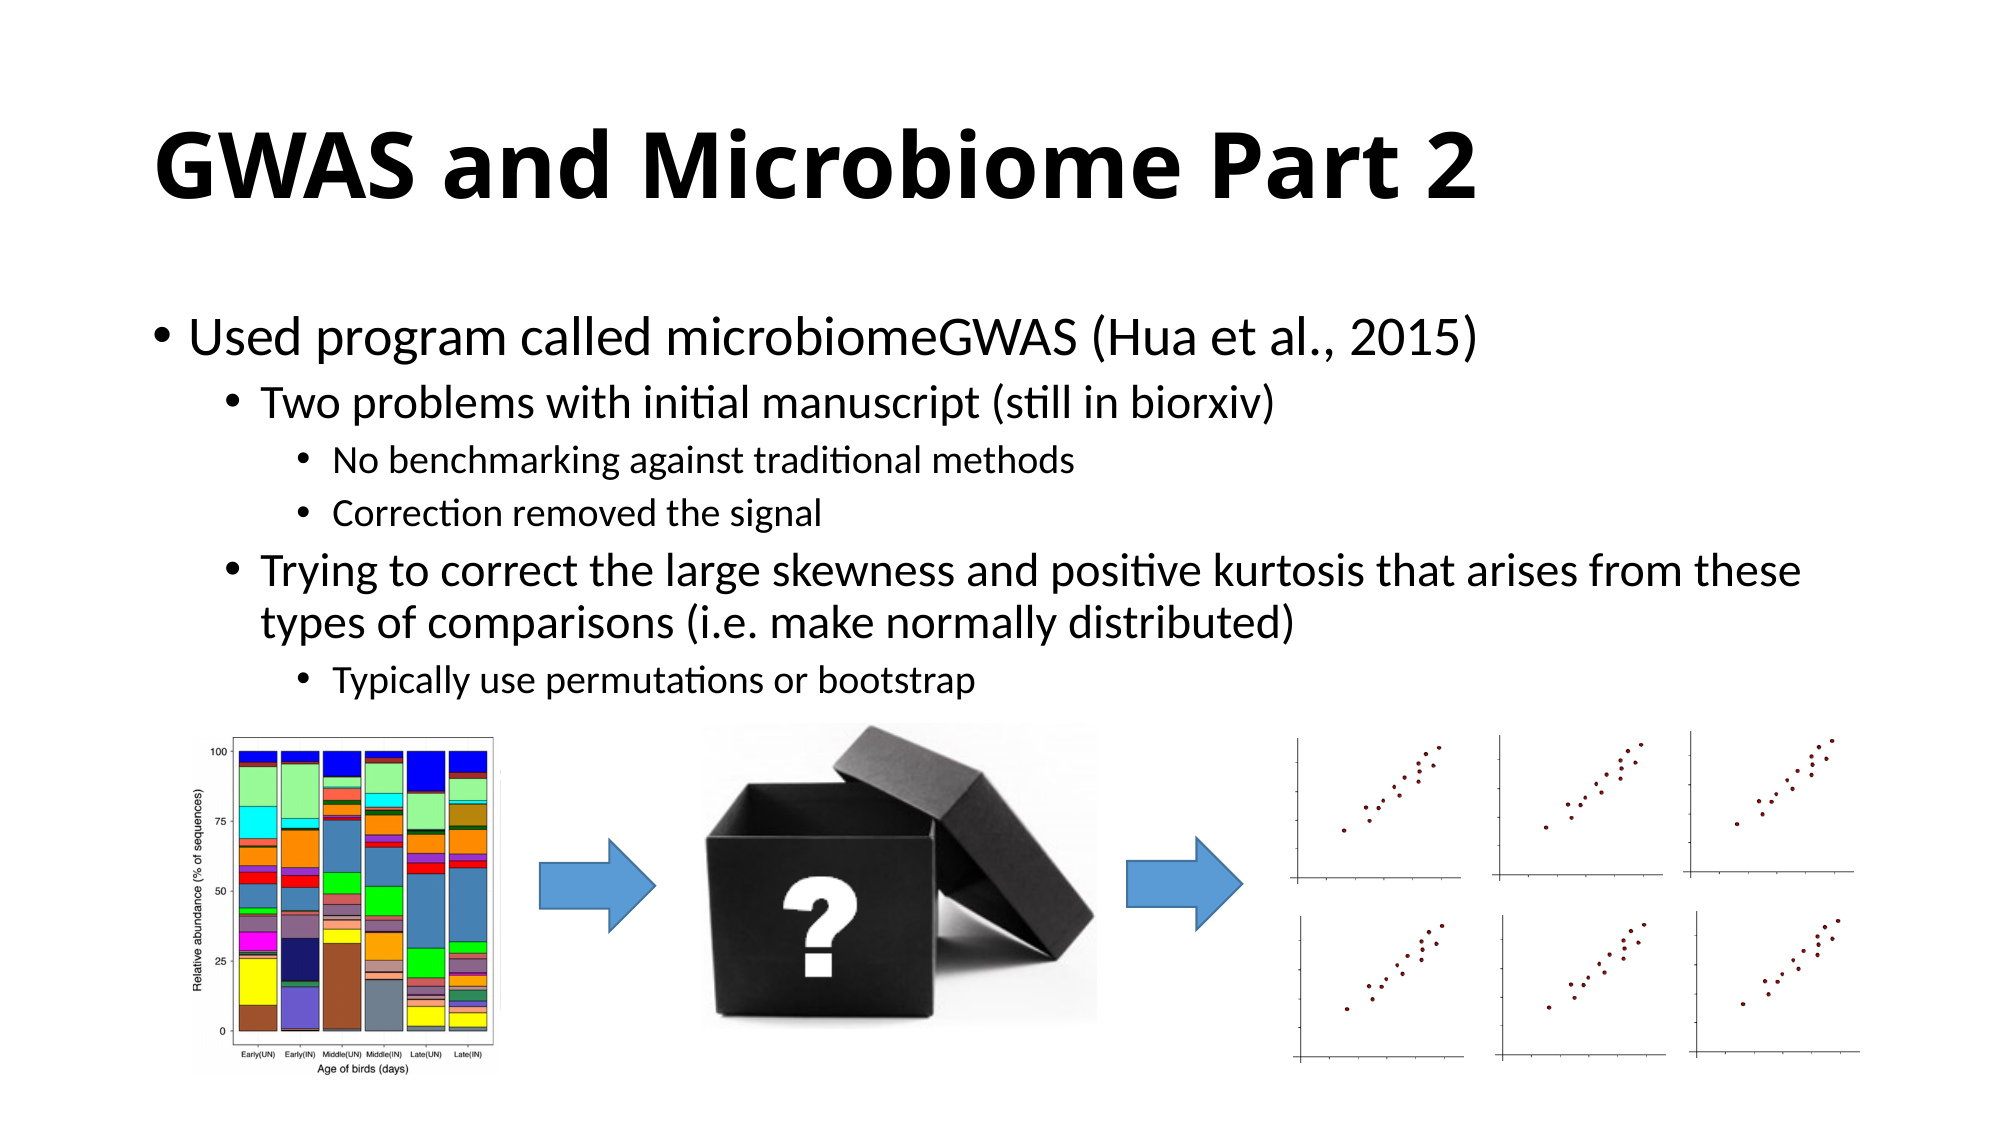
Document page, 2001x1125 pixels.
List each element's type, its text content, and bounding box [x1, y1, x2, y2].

picture [702, 723, 1097, 1029]
picture [1683, 731, 1854, 878]
picture [1495, 915, 1666, 1061]
text_box [538, 837, 657, 935]
text_box [1126, 835, 1244, 933]
picture [1293, 916, 1464, 1063]
picture [1689, 911, 1860, 1058]
title GWAS and Microbiome Part 2 [137, 59, 1863, 278]
picture [1290, 738, 1461, 884]
picture [1492, 735, 1663, 881]
picture [192, 737, 501, 1075]
list Used program called microbiomeGWAS (Hua et al., 2015) Two problems with initial manuscript (still in biorxiv) No benchmarking against traditional methods Correction removed the signal Trying to correct the large skewness and positive kurtosis that arises from these types of comparisons (i.e. make normally distributed) Typically use permutations or bootstrap [137, 299, 1863, 711]
